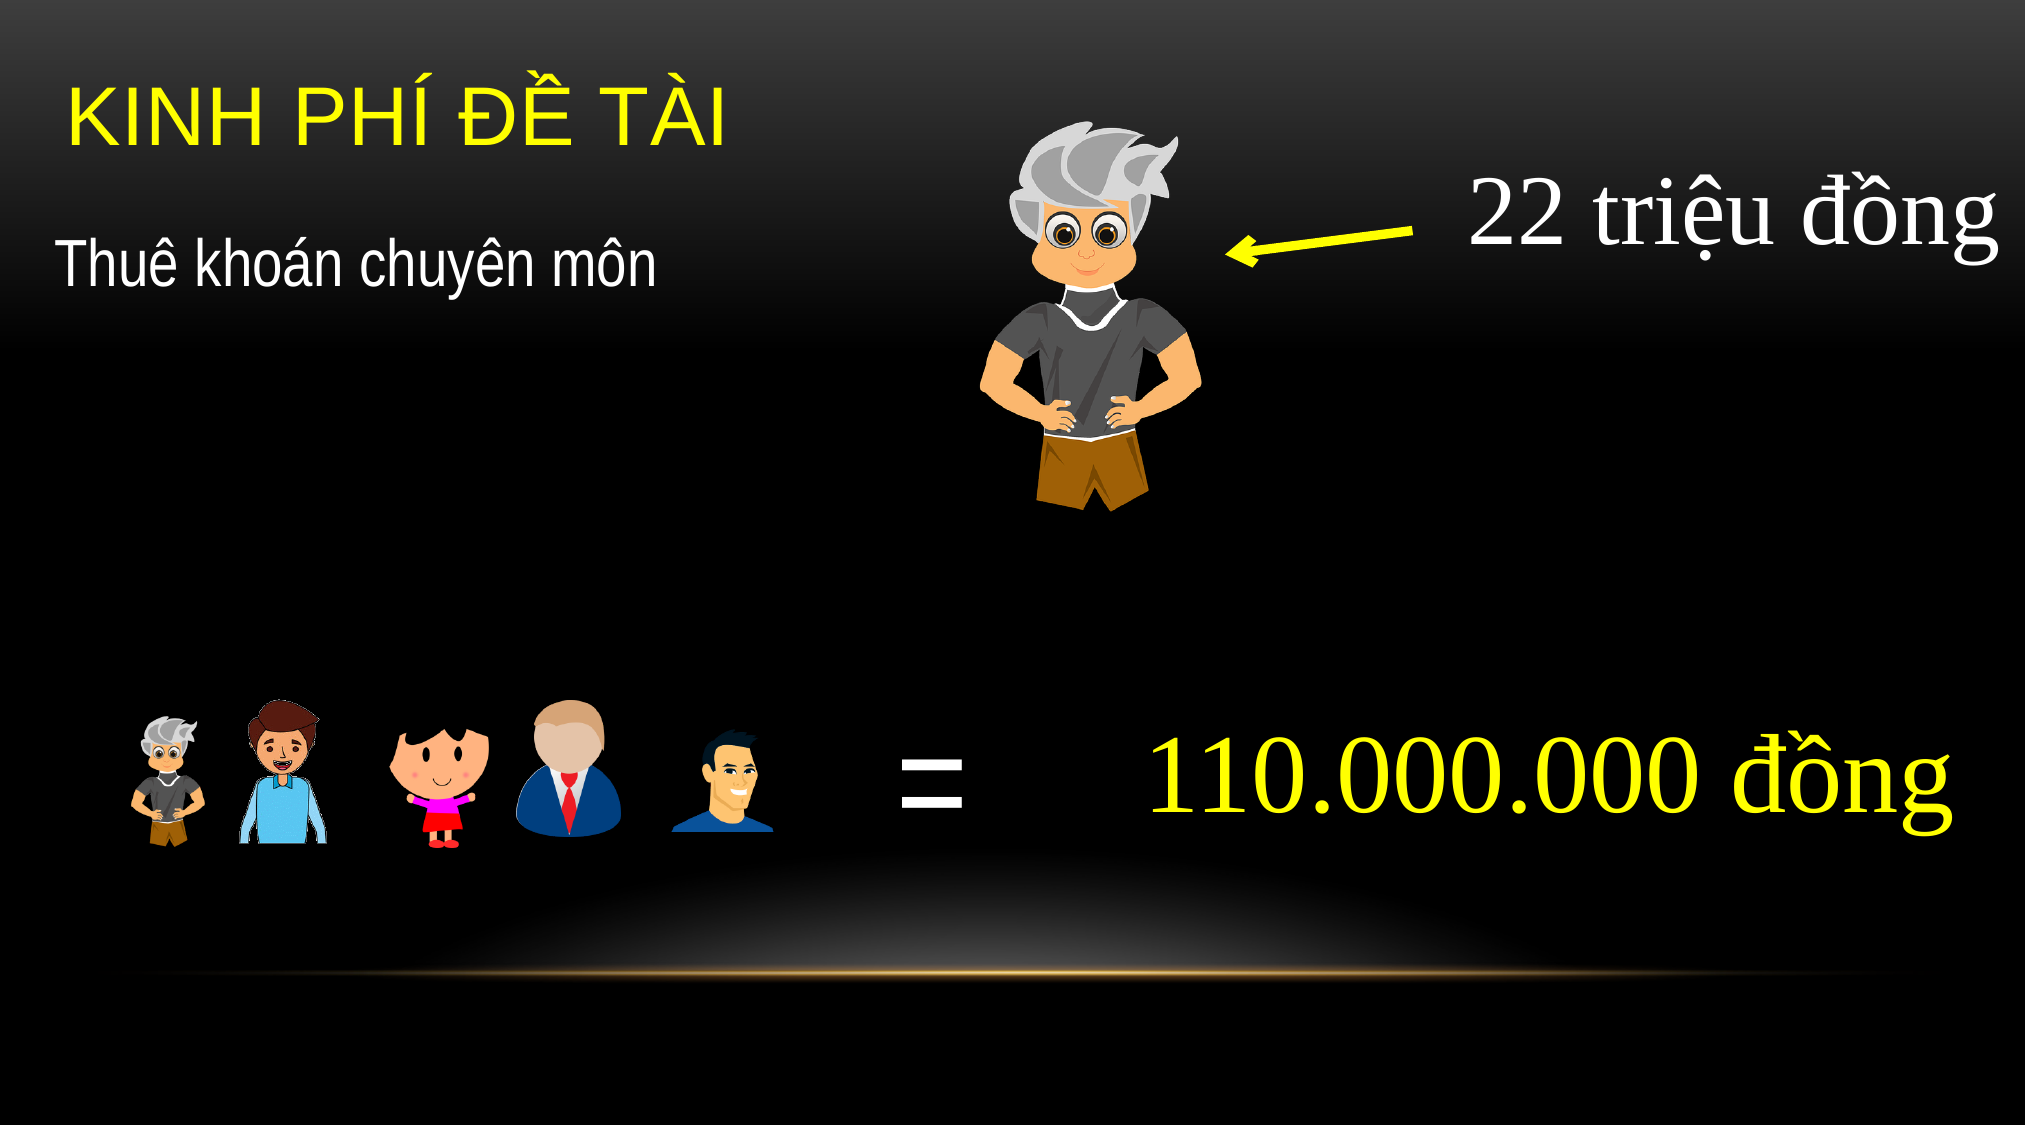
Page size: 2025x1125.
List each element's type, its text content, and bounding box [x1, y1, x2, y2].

text_box Thuê khoán chuyên môn [39, 212, 674, 308]
text_box 110.000.000 đồng [1129, 692, 1971, 843]
text_box = [881, 675, 984, 871]
text_box 22 triệu đồng [1452, 137, 2016, 273]
title Kinh phí đề tài [50, 37, 765, 171]
picture [0, 0, 2025, 1125]
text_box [1224, 230, 1413, 255]
